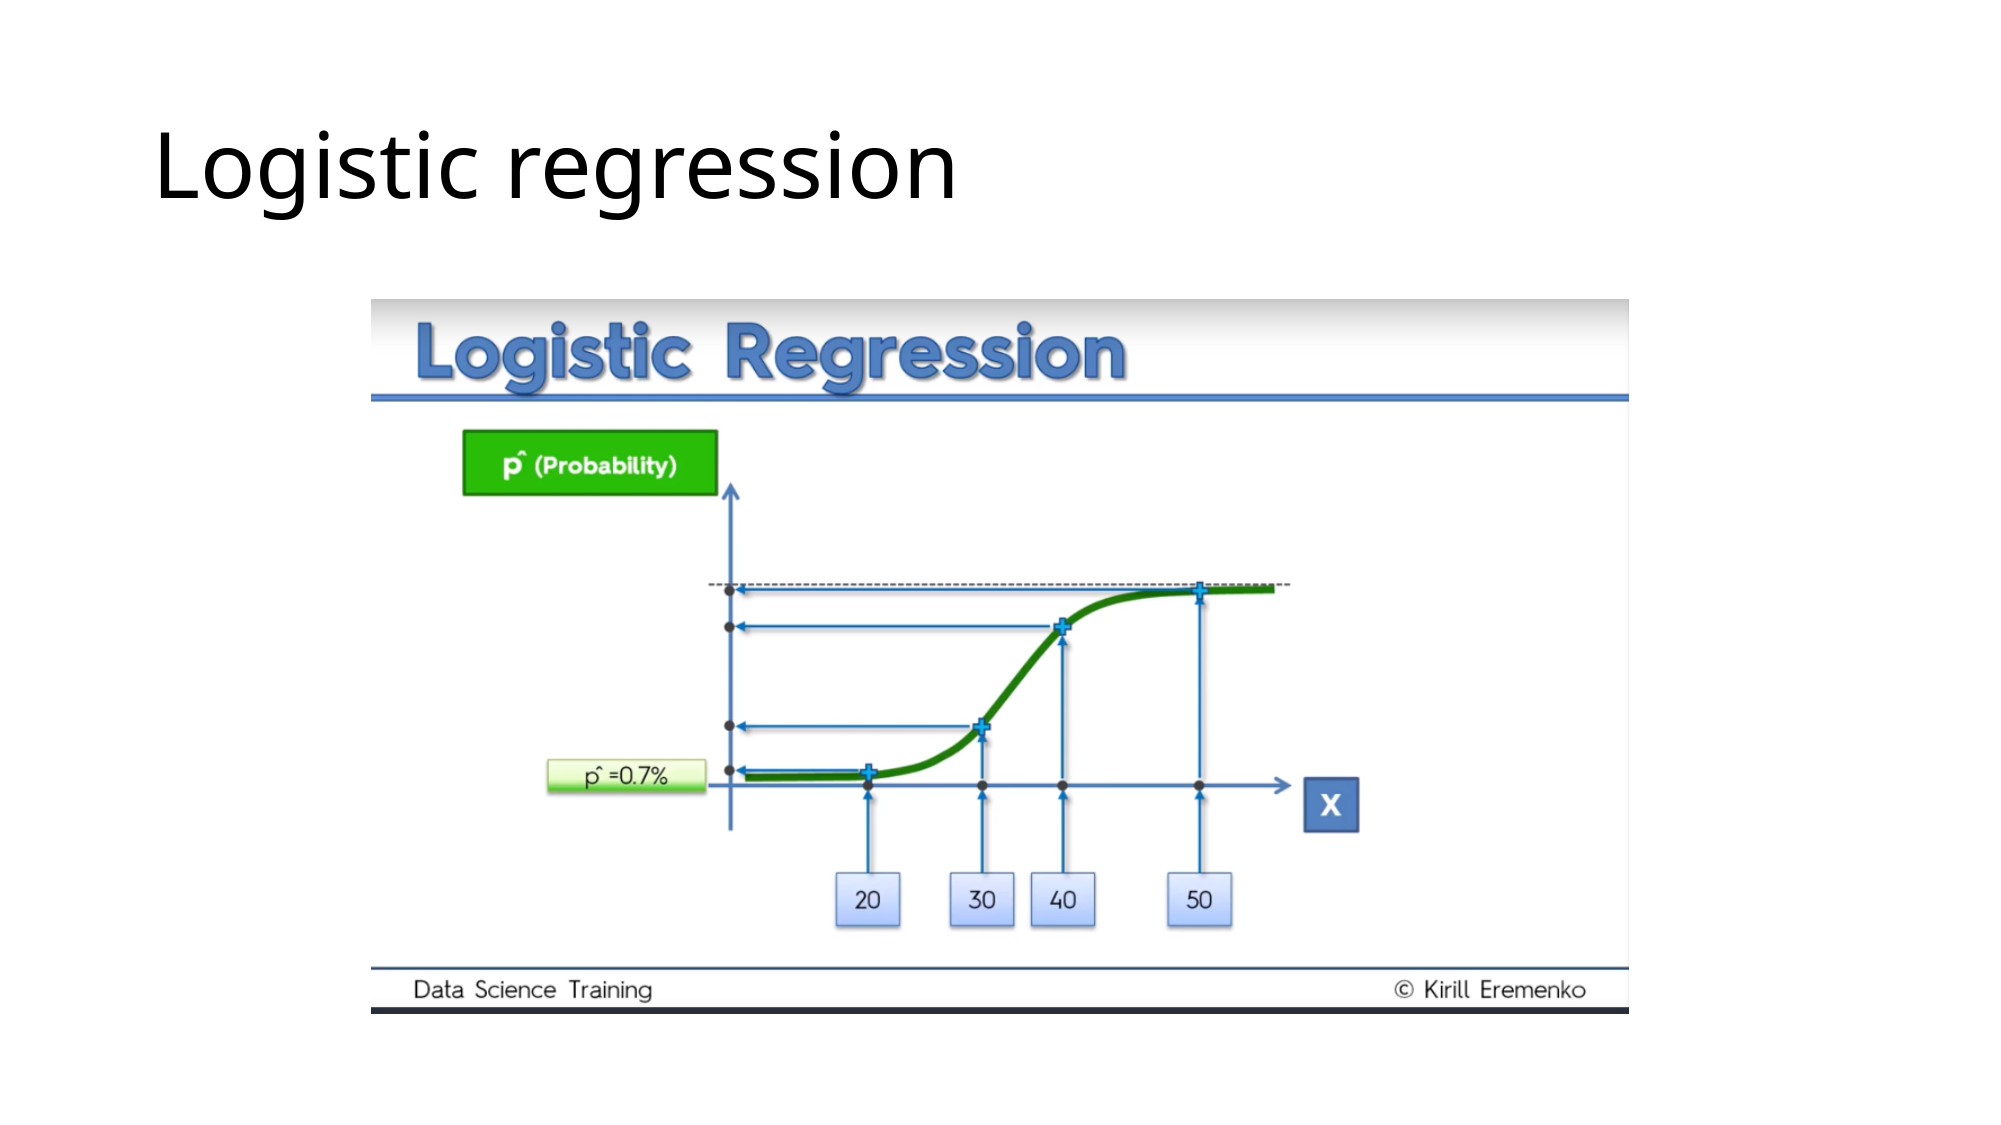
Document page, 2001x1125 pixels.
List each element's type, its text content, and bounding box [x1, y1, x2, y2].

title Logistic regression [137, 59, 1863, 278]
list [371, 299, 1629, 1014]
